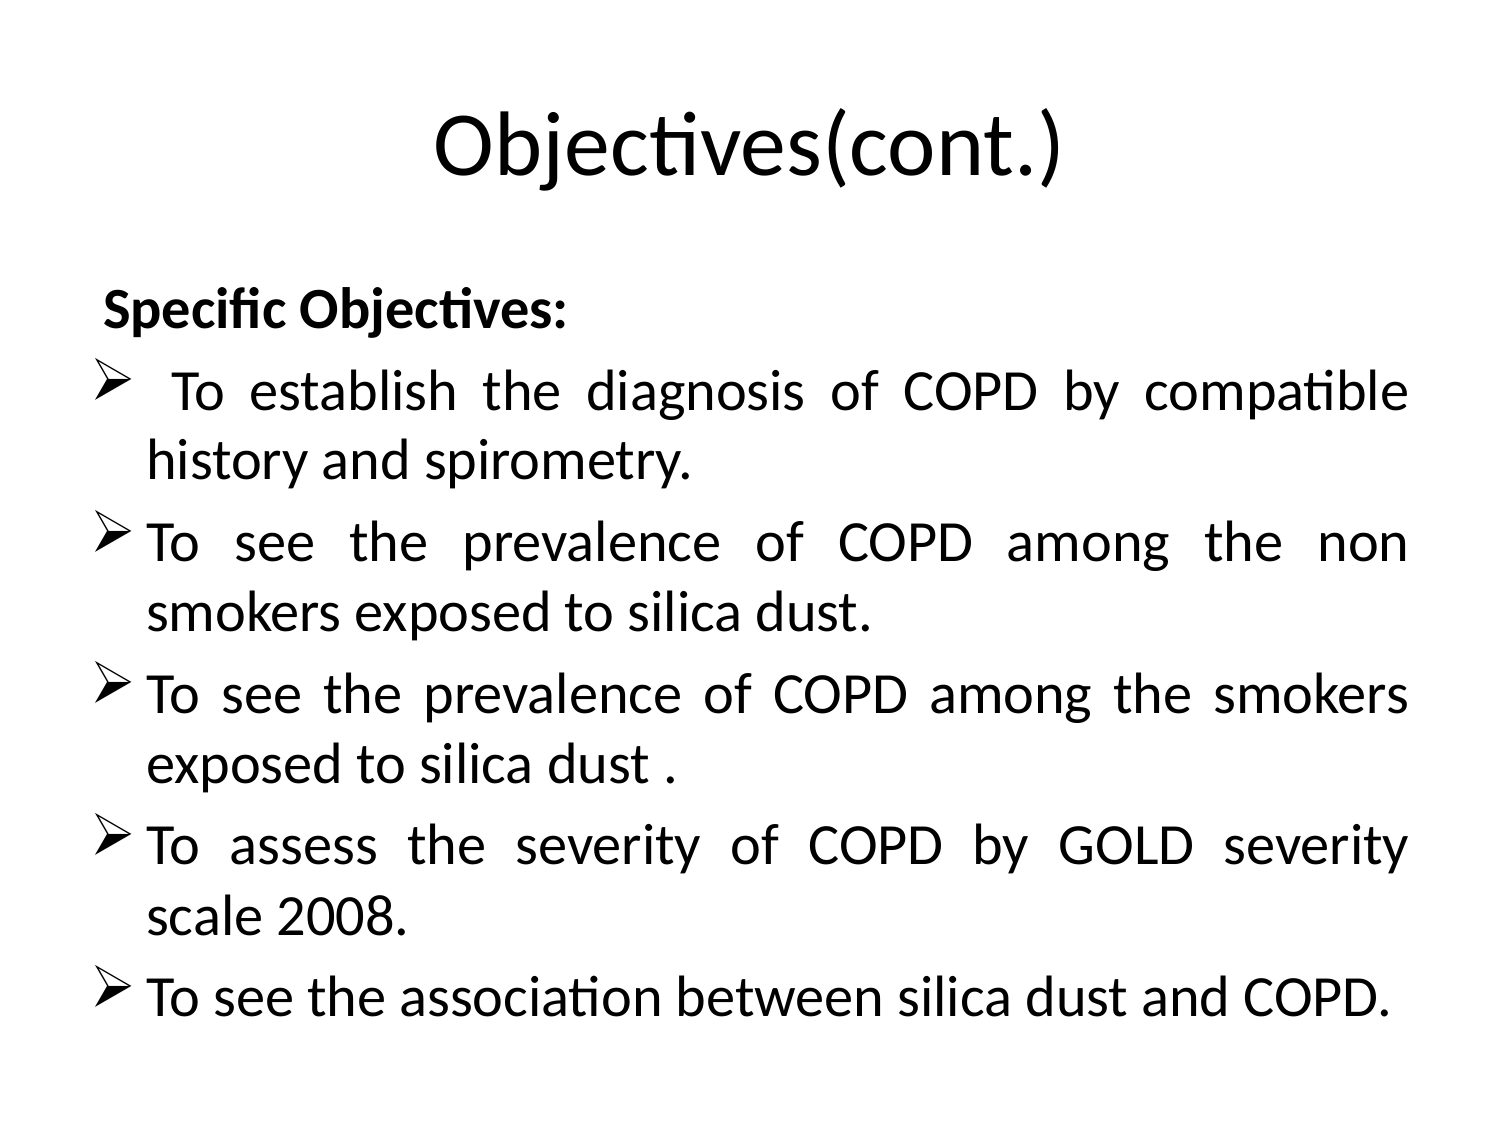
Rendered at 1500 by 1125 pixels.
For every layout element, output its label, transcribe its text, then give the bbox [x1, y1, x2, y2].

list Specific Objectives: To establish the diagnosis of COPD by compatible history and spirometry. To see the prevalence of COPD among the non smokers exposed to silica dust. To see the prevalence of COPD among the smokers exposed to silica dust . To assess the severity of COPD by GOLD severity scale 2008. To see the association between silica dust and COPD. [75, 262, 1425, 1005]
title Objectives(cont.) [75, 45, 1425, 233]
